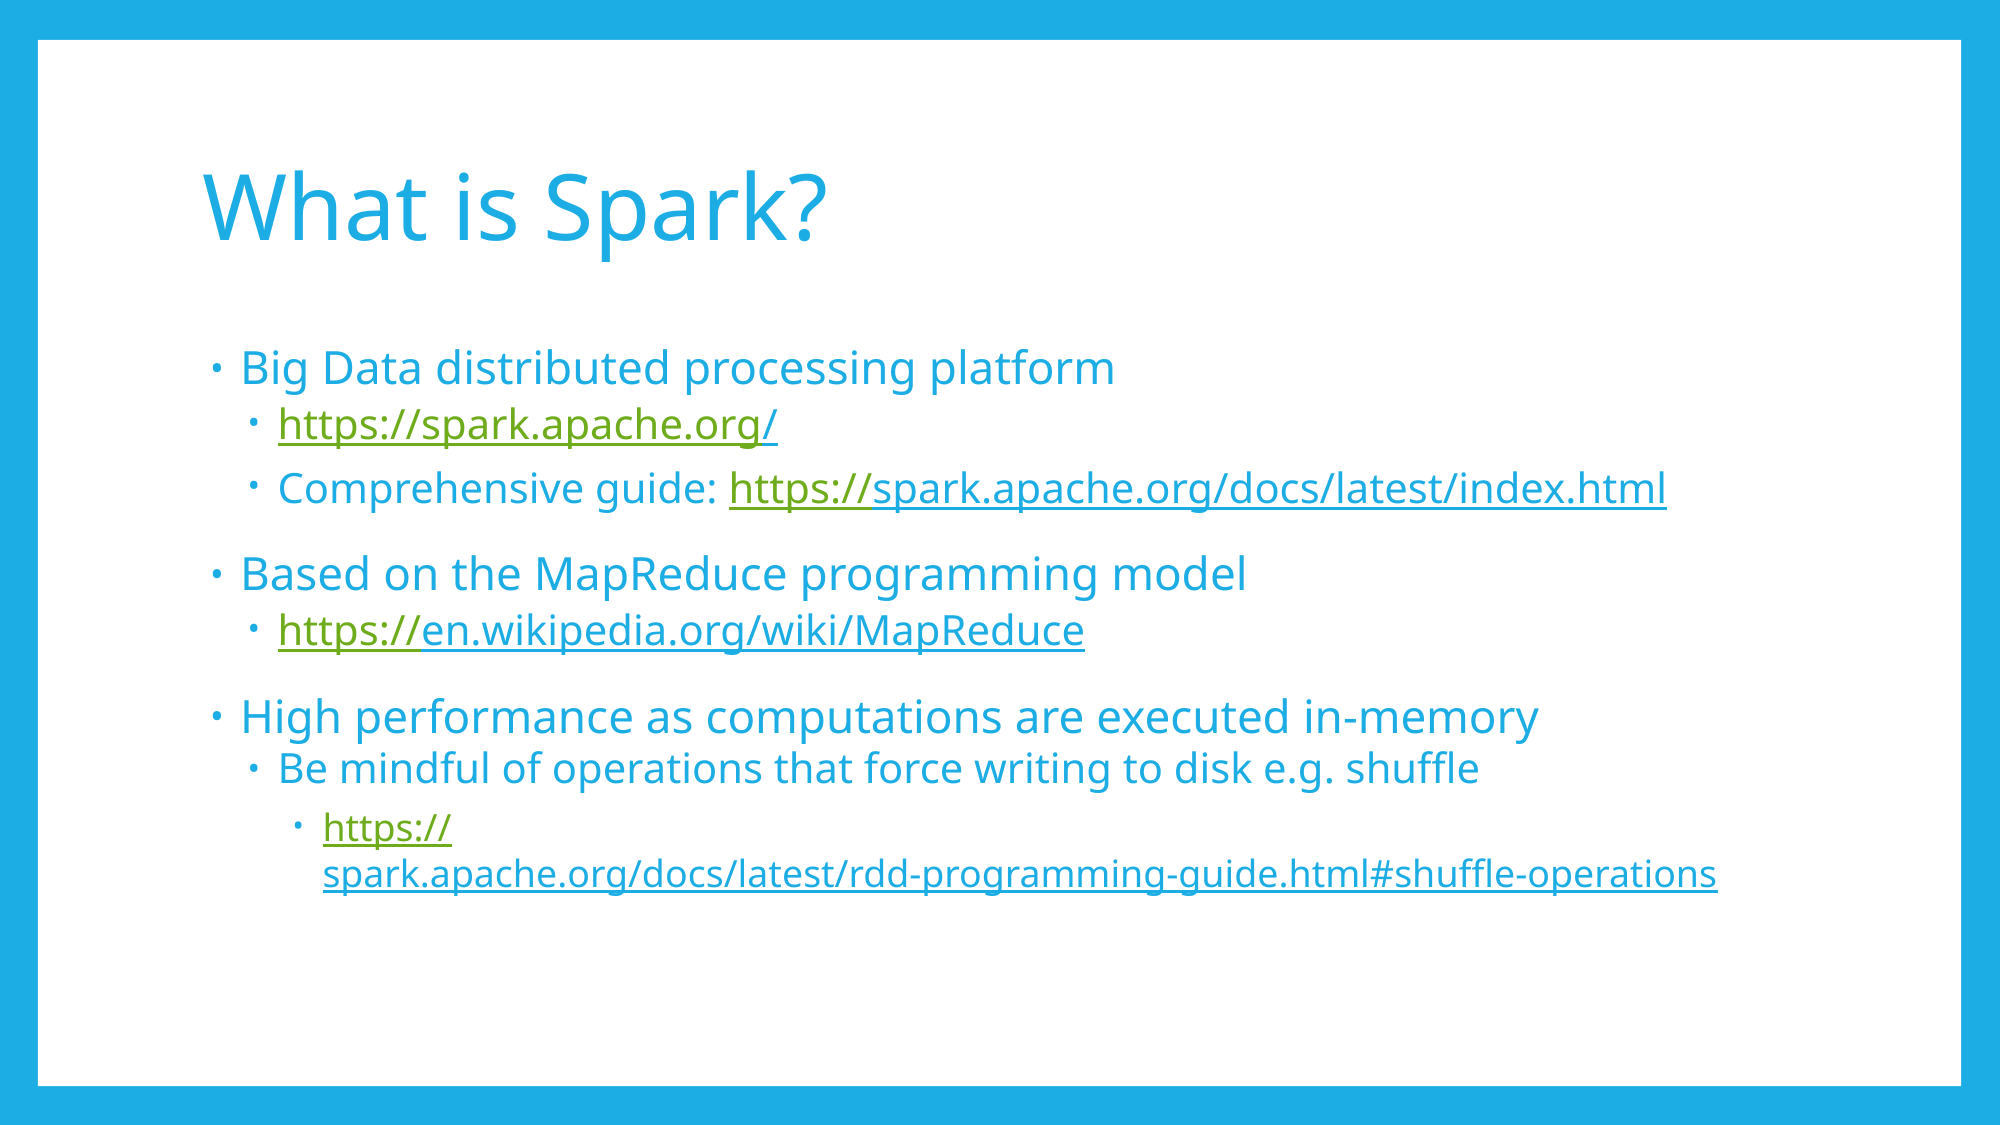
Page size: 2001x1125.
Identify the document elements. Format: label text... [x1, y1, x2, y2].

title What is Spark? [187, 99, 1808, 323]
list Big Data distributed processing platform https://spark.apache.org/ Comprehensive guide: https://spark.apache.org/docs/latest/index.html Based on the MapReduce programming model https://en.wikipedia.org/wiki/MapReduce High performance as computations are executed in-memory Be mindful of operations that force writing to disk e.g. shuffle https://spark.apache.org/docs/latest/rdd-programming-guide.html#shuffle-operations [187, 337, 1808, 1000]
